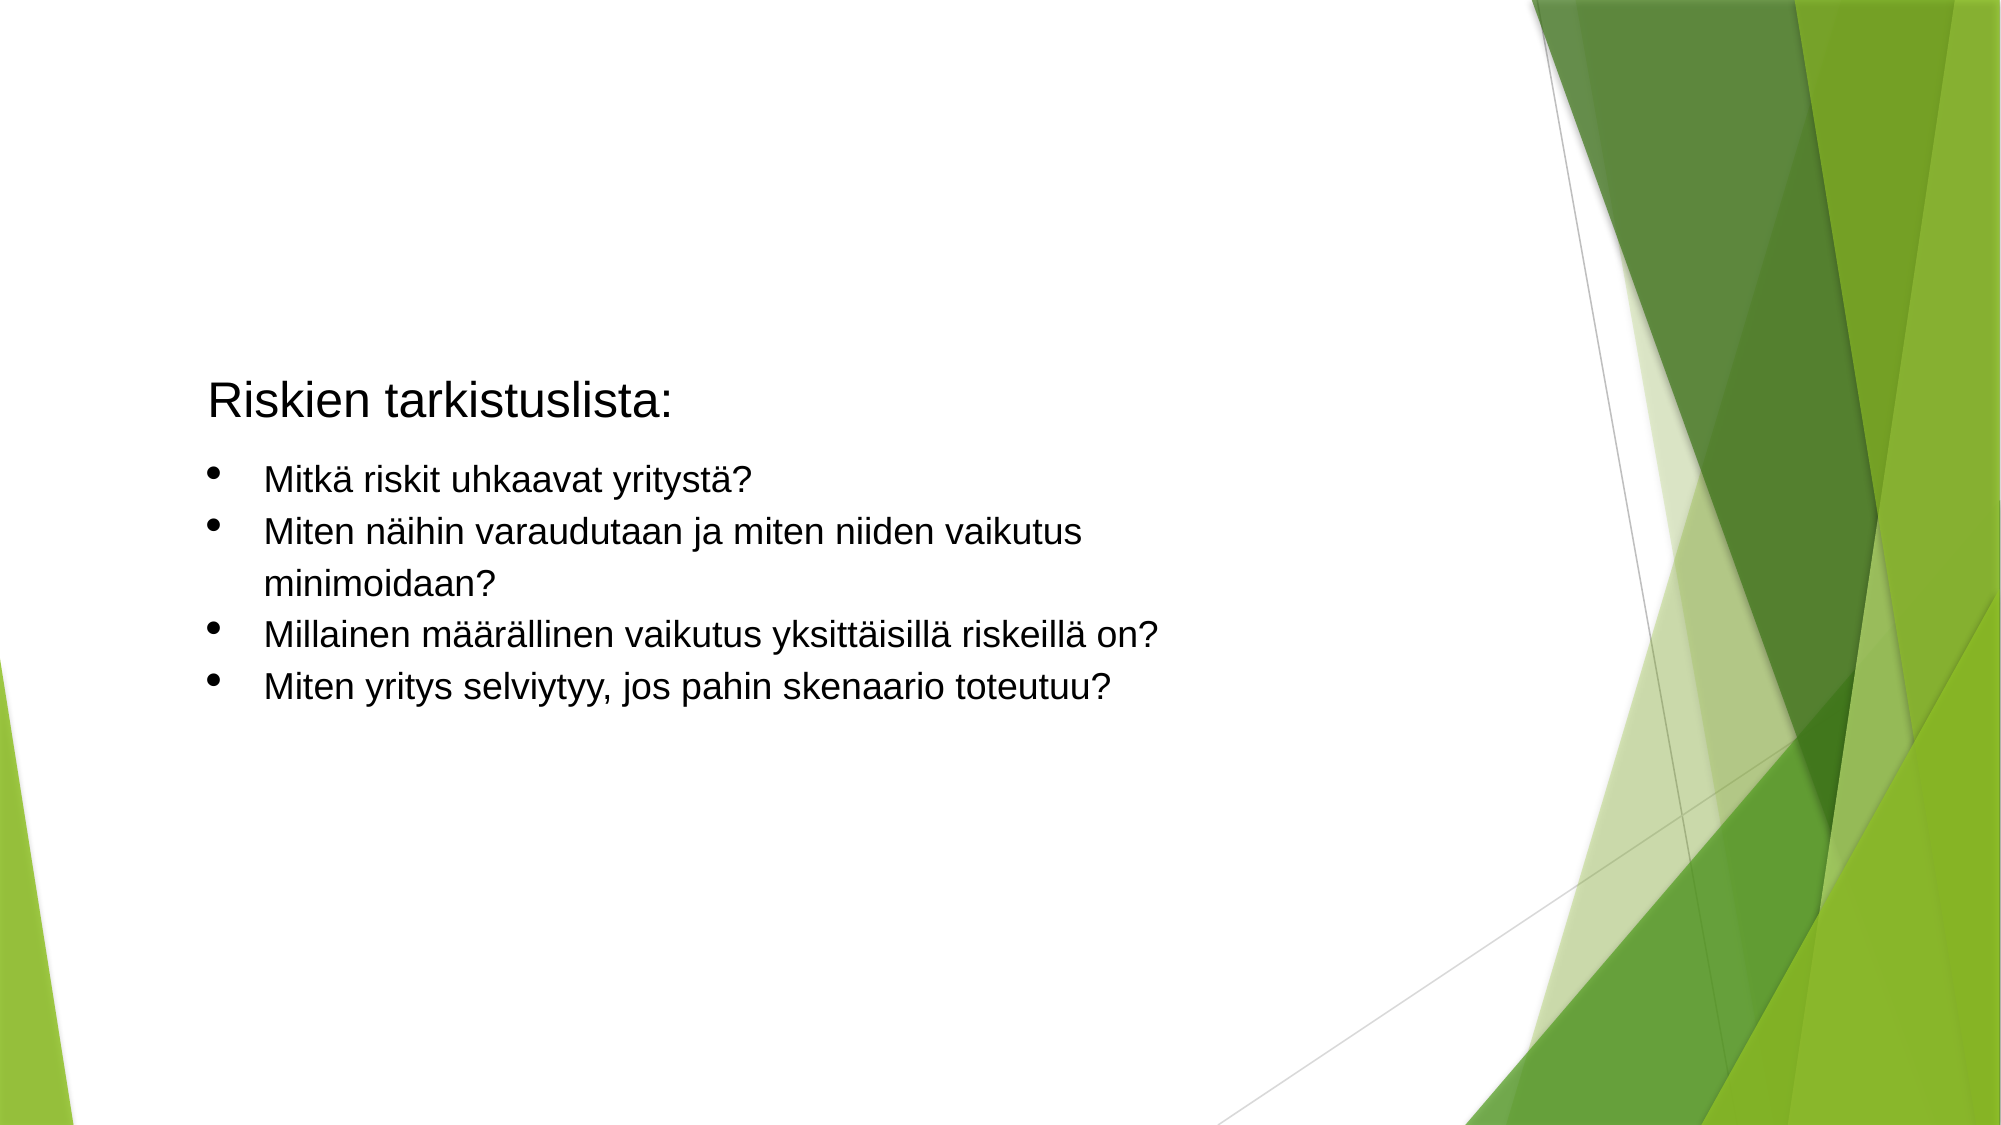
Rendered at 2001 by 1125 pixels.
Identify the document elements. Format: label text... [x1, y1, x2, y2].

text_box Riskien tarkistuslista: Mitkä riskit uhkaavat yritystä? Miten näihin varaudutaan ja miten niiden vaikutus minimoidaan? Millainen määrällinen vaikutus yksittäisillä riskeillä on? Miten yritys selviytyy, jos pahin skenaario toteutuu? [192, 351, 1193, 767]
